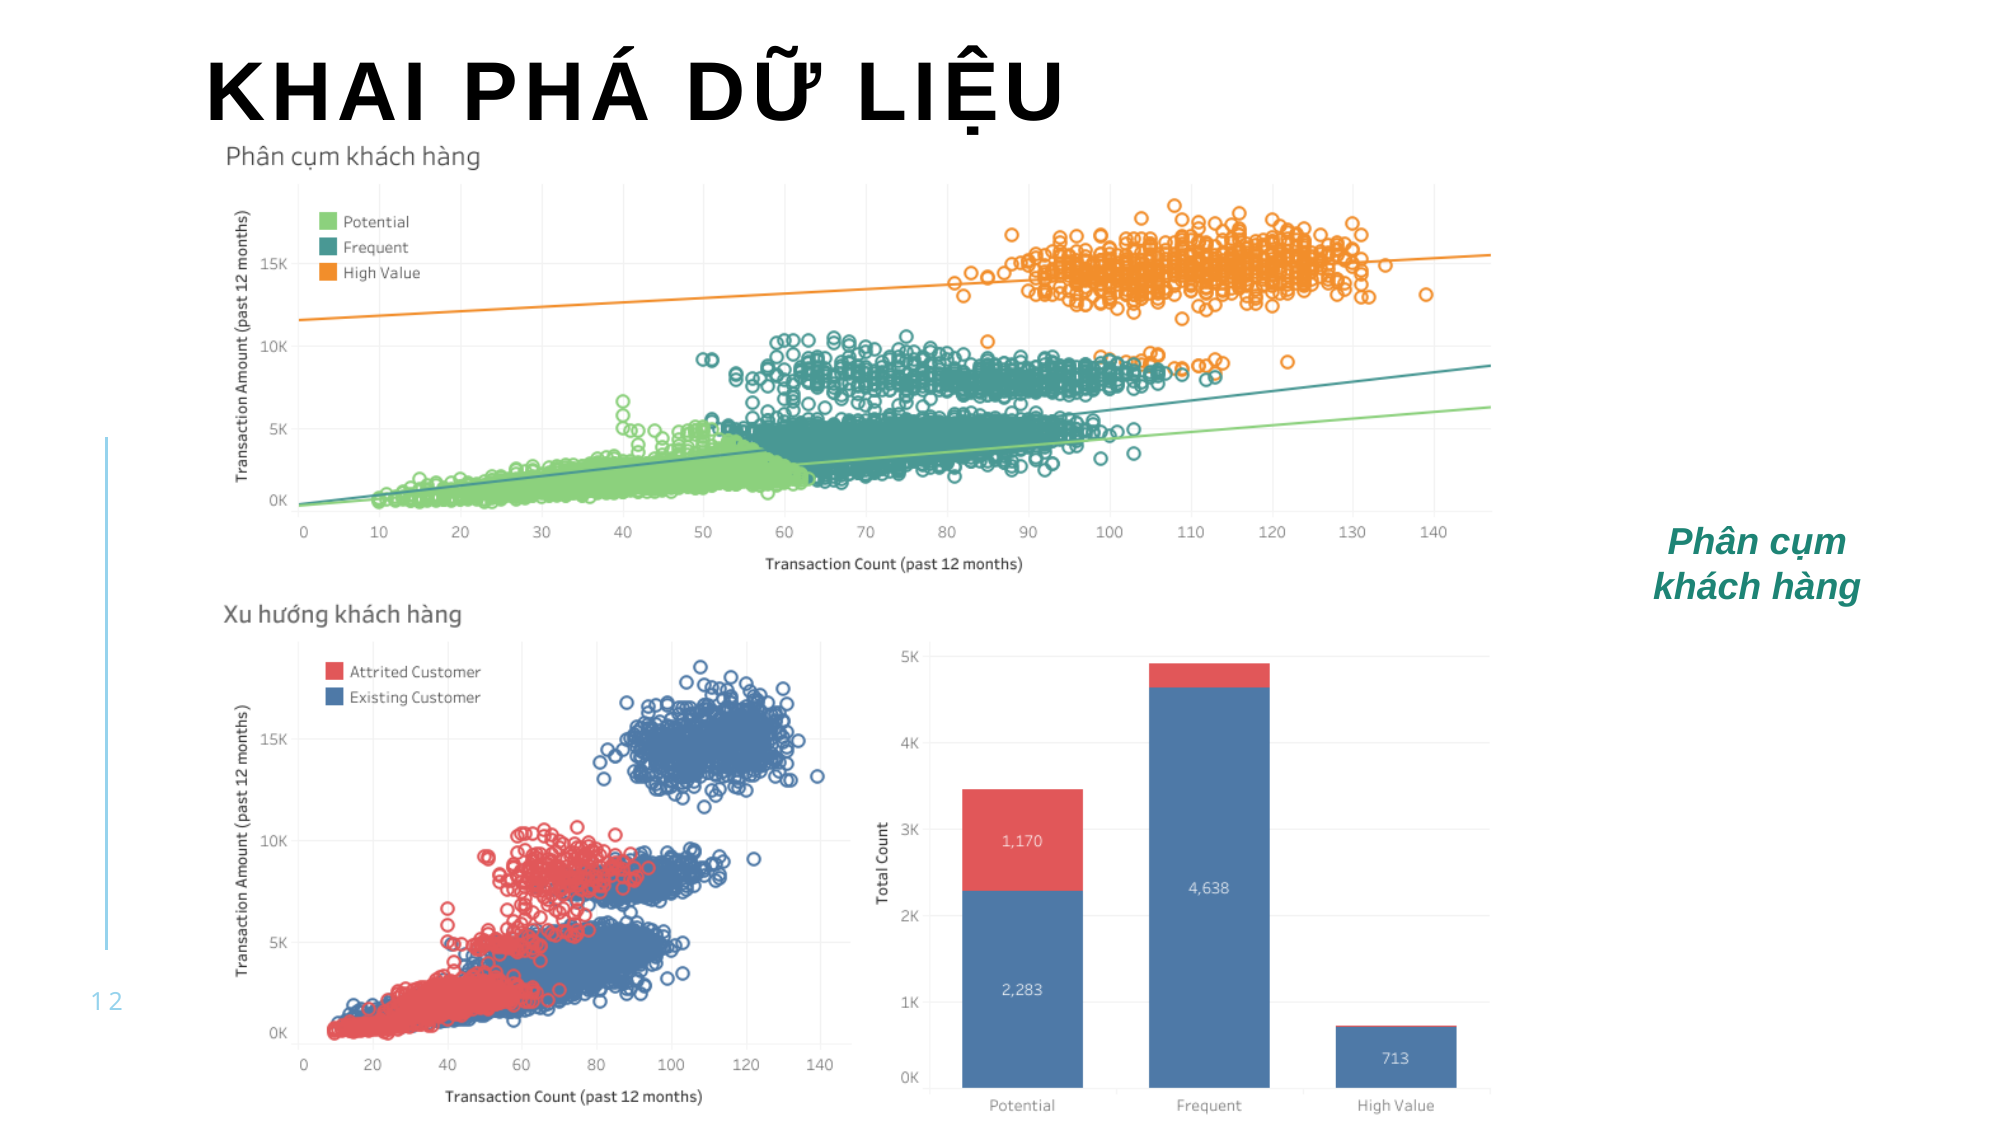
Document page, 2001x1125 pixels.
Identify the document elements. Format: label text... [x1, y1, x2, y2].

slide_number 12 [68, 987, 144, 1018]
picture [205, 141, 1505, 1116]
text_box Phân cụm khách hàng [1636, 509, 1879, 615]
title KHAI PHÁ DỮ LIỆU [205, 48, 1298, 136]
